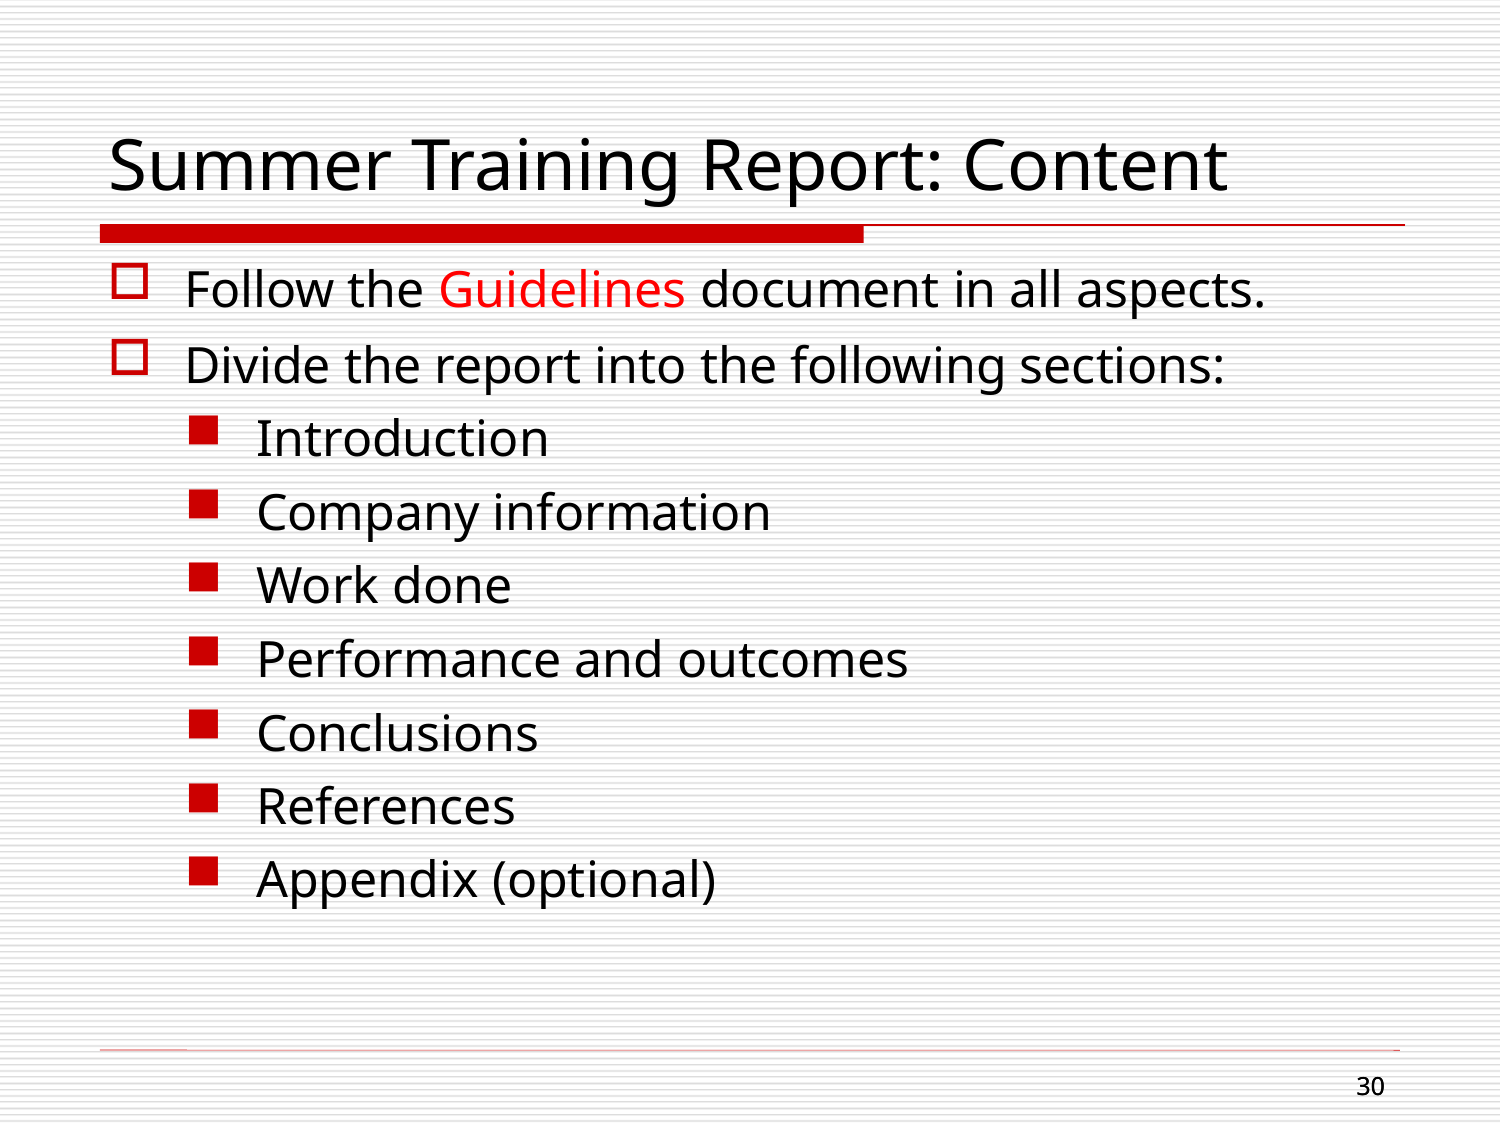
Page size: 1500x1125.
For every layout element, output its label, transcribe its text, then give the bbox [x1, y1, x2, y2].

picture [0, 0, 1500, 1125]
text_box Summer Training Report: Content [94, 49, 1407, 213]
text_box 30 [1074, 1062, 1400, 1108]
text_box Follow the Guidelines document in all aspects. Divide the report into the following sections: Introduction Company information Work done Performance and outcomes Conclusions References Appendix (optional) [92, 249, 1406, 1038]
